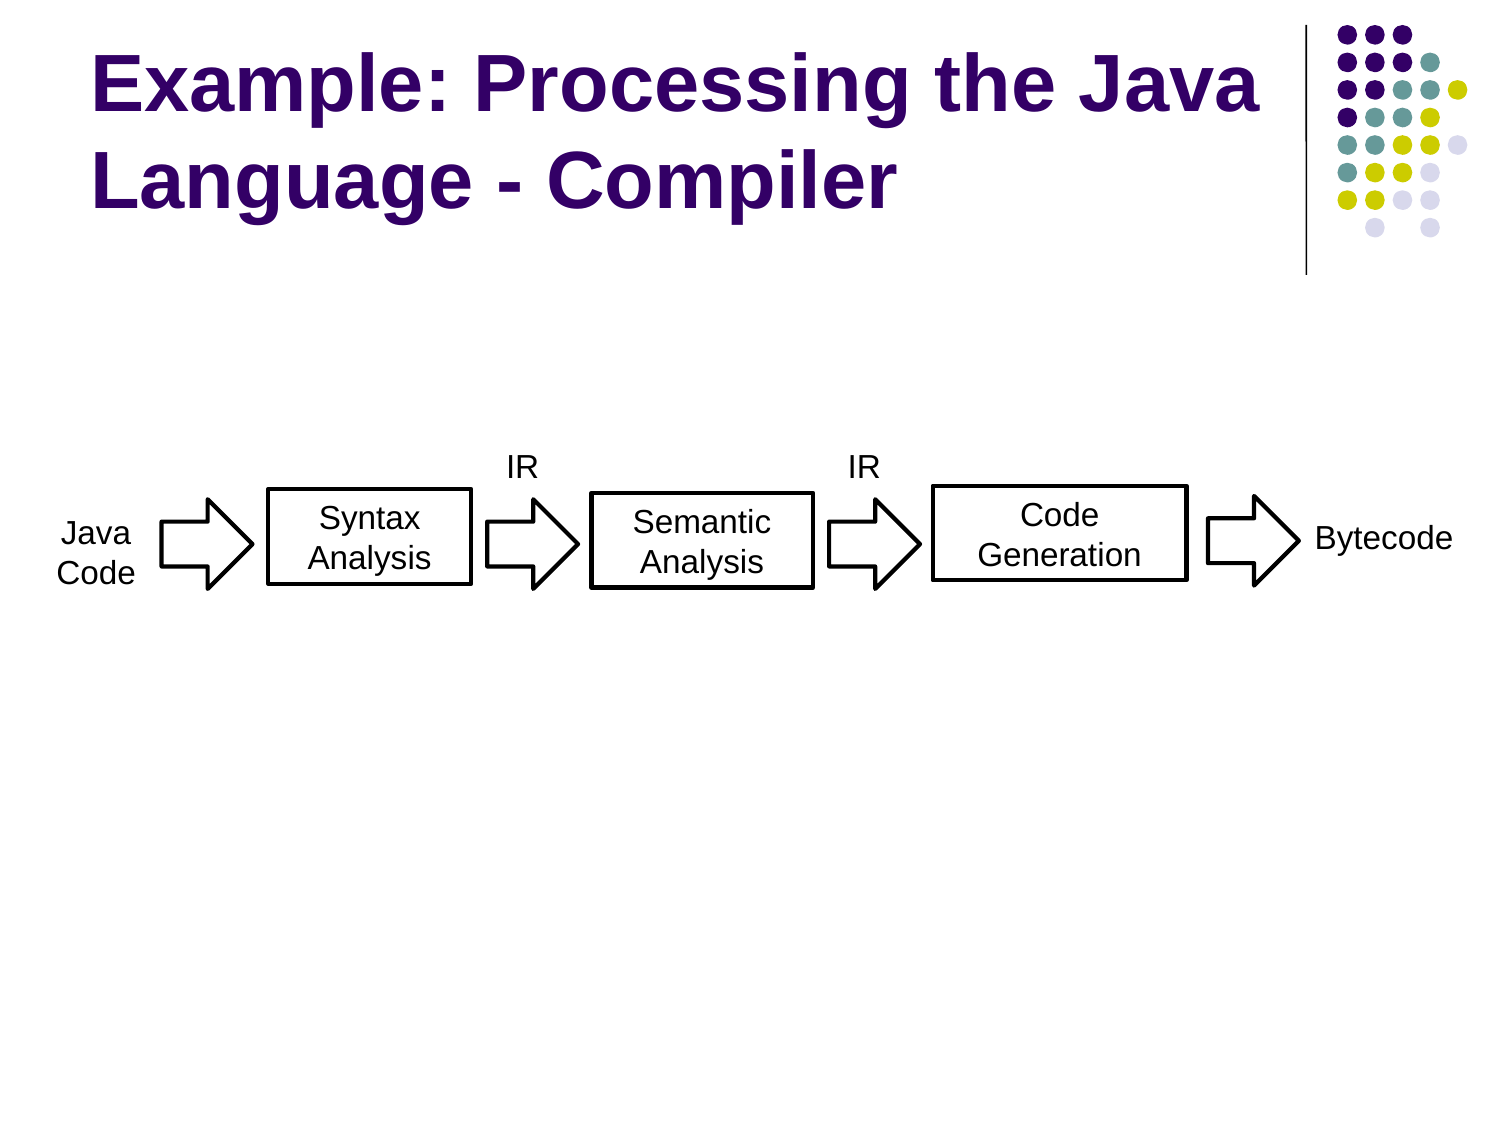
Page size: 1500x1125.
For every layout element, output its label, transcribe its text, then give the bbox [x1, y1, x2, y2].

title Example: Processing the Java Language - Compiler [75, 20, 1313, 233]
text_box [40, 437, 1470, 601]
